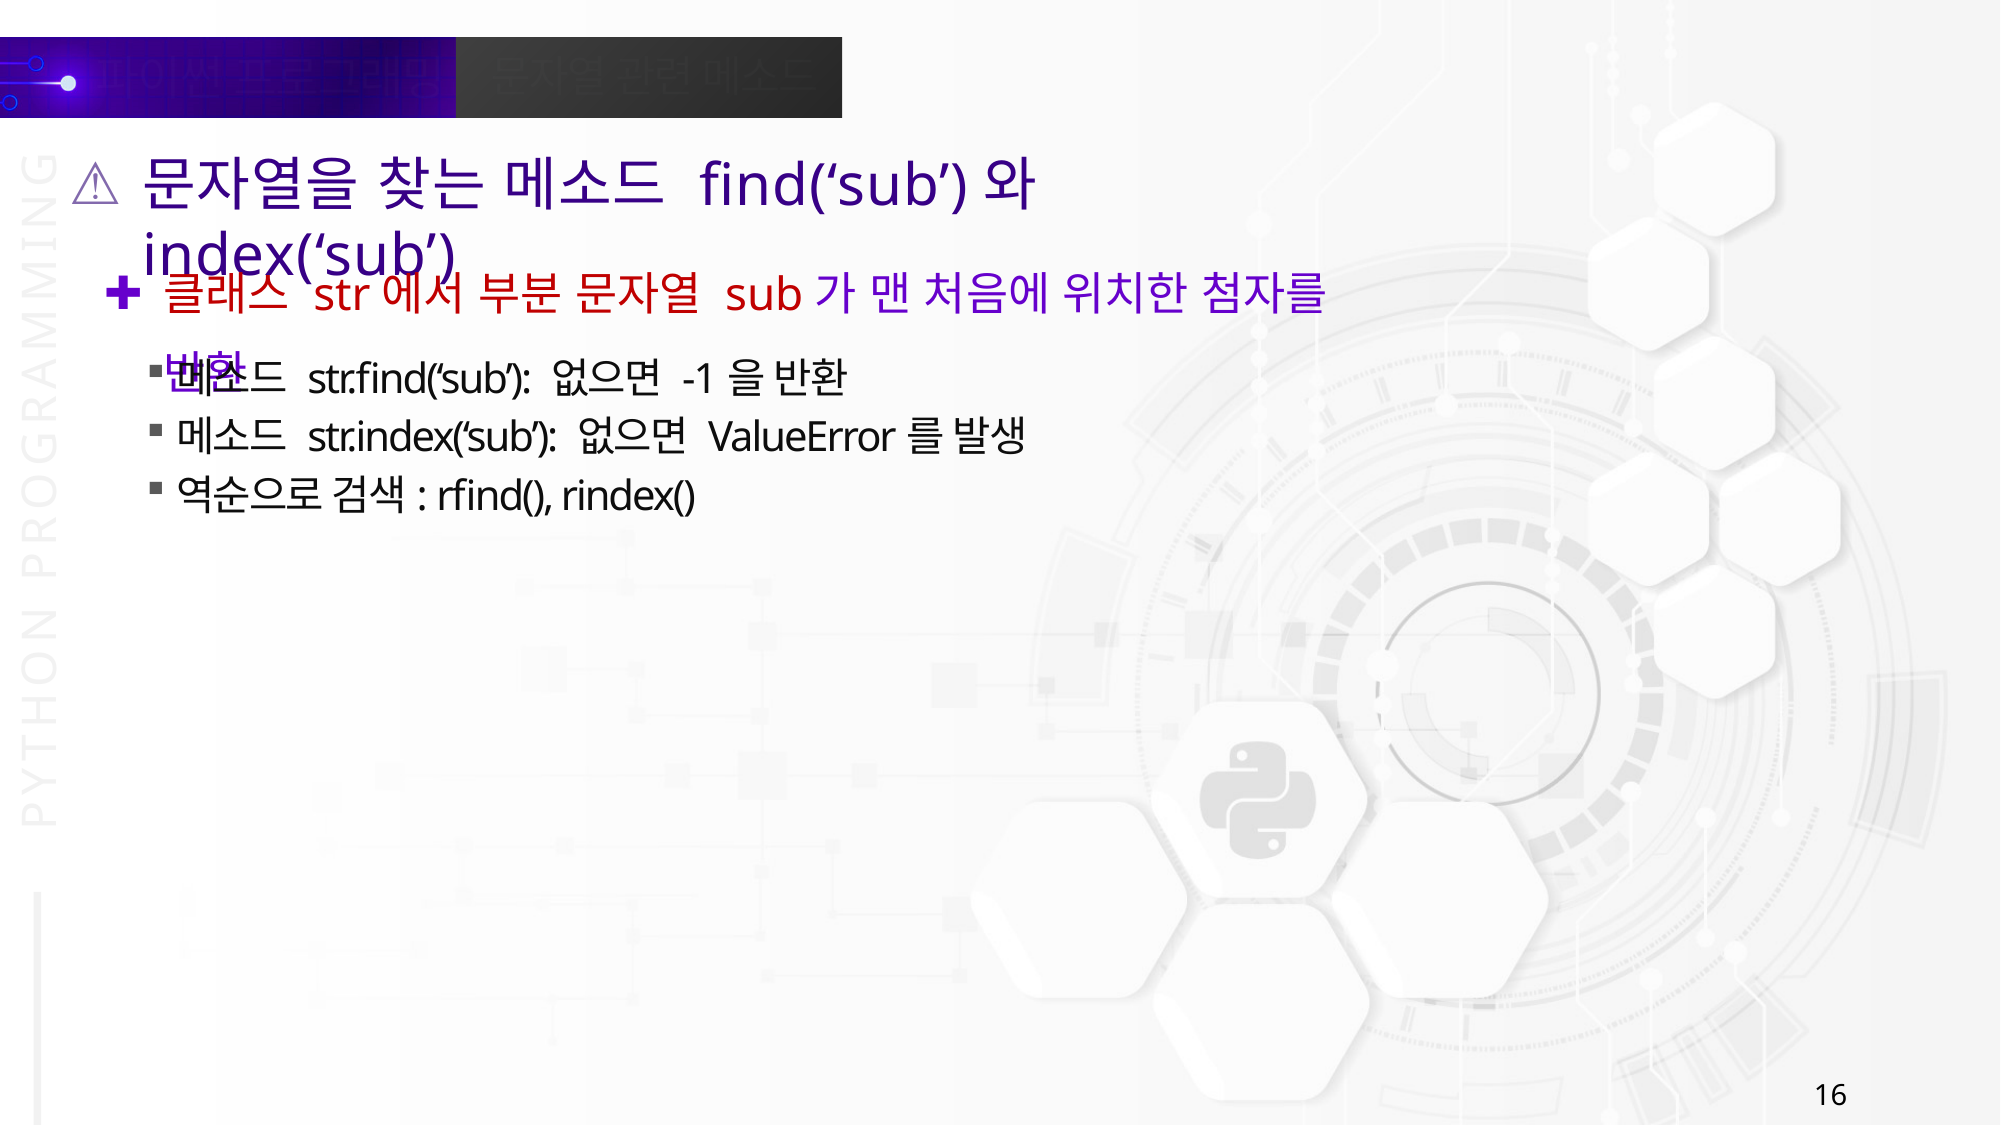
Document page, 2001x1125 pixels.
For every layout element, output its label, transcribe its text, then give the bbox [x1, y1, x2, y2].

picture [0, 0, 2001, 1125]
text_box 메소드 str.find(‘sub’): 없으면 -1을 반환 메소드 str.index(‘sub’): 없으면 ValueError를 발생 역순으로 검색: rfind(), rindex() [131, 336, 1431, 526]
text_box 클래스 str에서 부분 문자열 sub가 맨 처음에 위치한 첨자를 반환 [89, 233, 1413, 407]
text_box 문자열을 찾는 메소드 find(‘sub’)와 index(‘sub’) [54, 139, 1390, 295]
slide_number 16 [1412, 1066, 1863, 1125]
